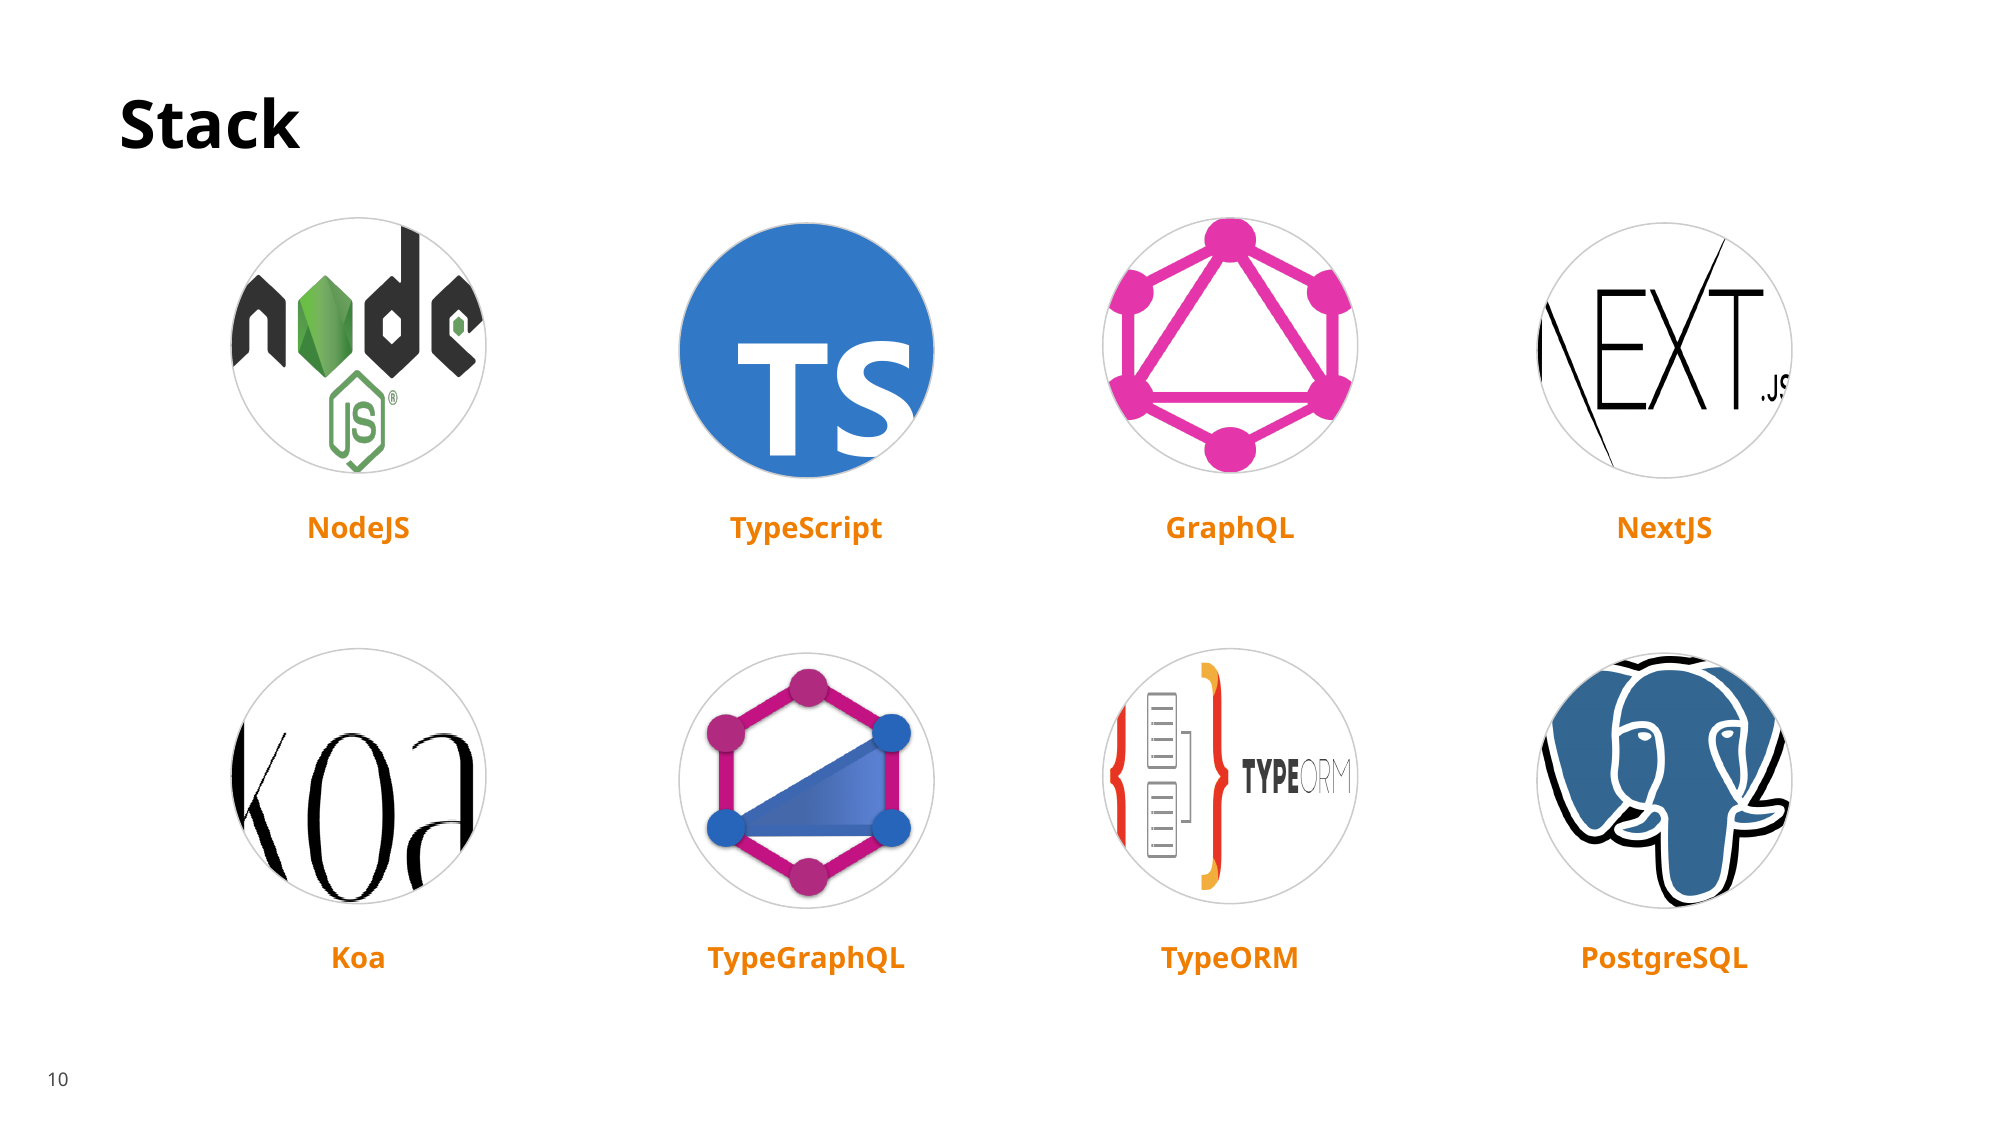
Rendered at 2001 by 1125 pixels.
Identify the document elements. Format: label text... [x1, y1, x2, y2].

picture [1102, 648, 1358, 904]
slide_number ‹#› [20, 1066, 69, 1094]
picture [1536, 222, 1793, 479]
picture [1102, 217, 1358, 474]
picture [1536, 652, 1793, 909]
list Stack [104, 73, 1899, 181]
list TypeORM [1050, 931, 1410, 1035]
list TypeGraphQL [627, 931, 987, 1035]
list NextJS [1485, 501, 1844, 604]
picture [230, 217, 487, 474]
list TypeScript [627, 501, 987, 604]
list Koa [178, 931, 538, 1035]
picture [230, 648, 487, 904]
list GraphQL [1050, 501, 1410, 604]
picture [678, 652, 935, 909]
picture [678, 222, 935, 479]
list NodeJS [178, 501, 538, 604]
list PostgreSQL [1485, 931, 1844, 1035]
